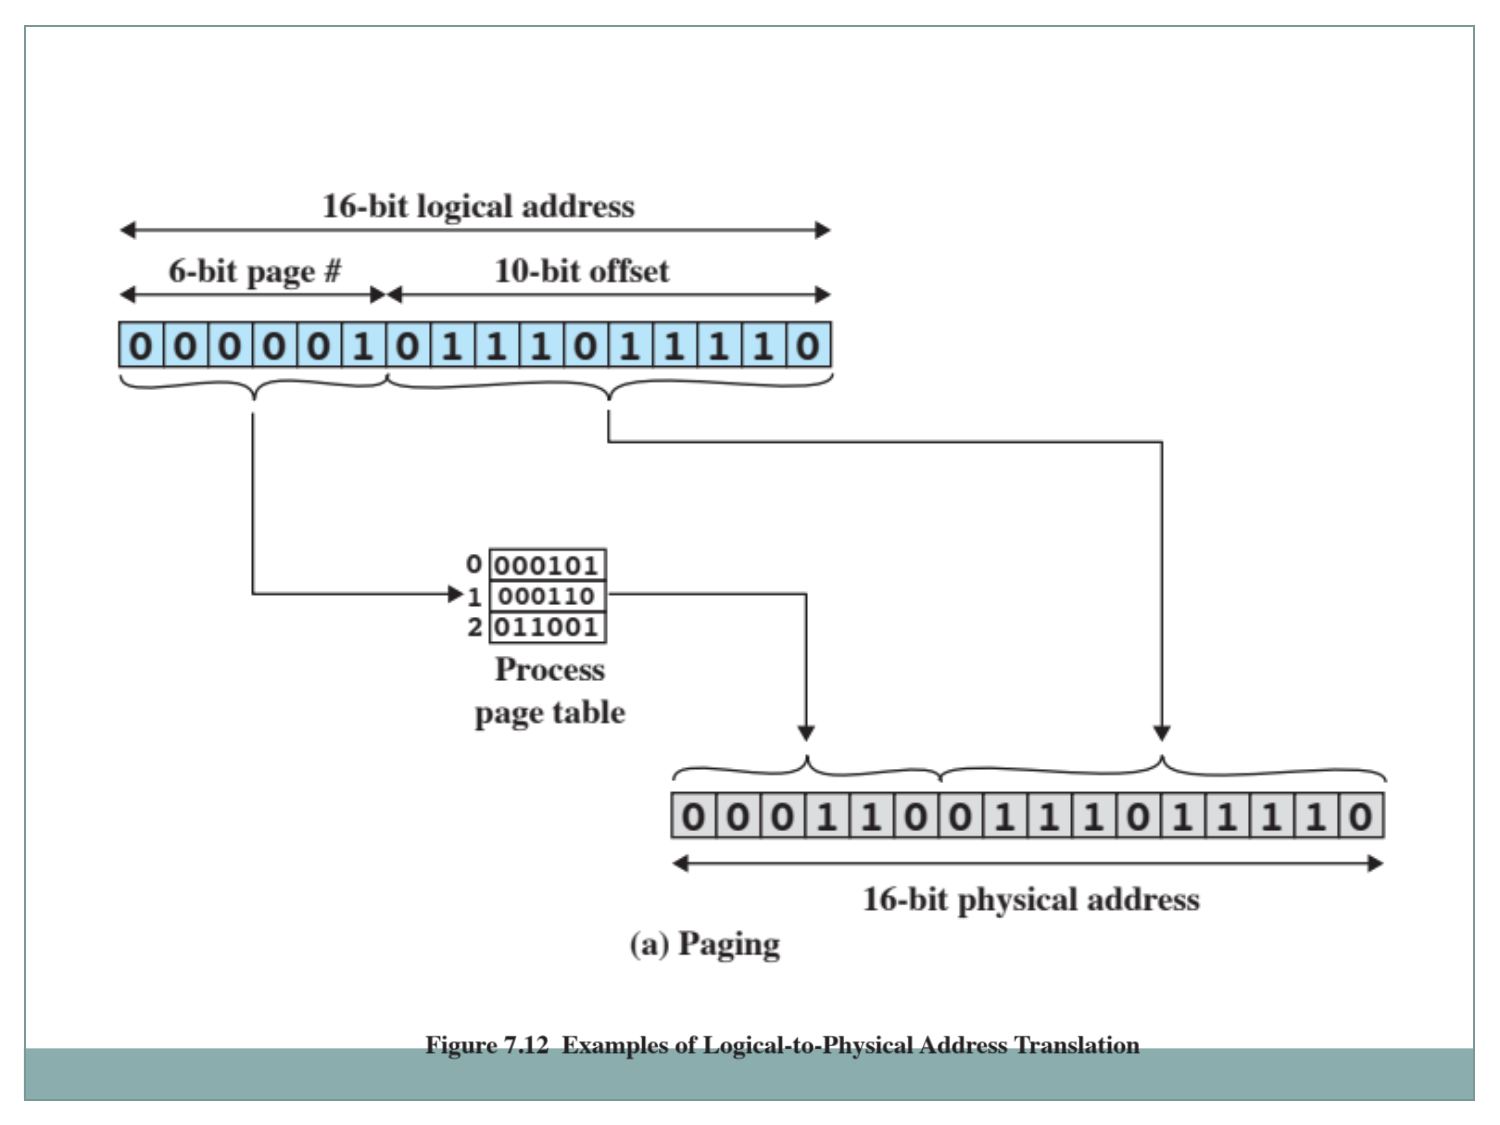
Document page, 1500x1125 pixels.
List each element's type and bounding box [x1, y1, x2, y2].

picture [315, 1012, 1185, 1125]
picture [0, 99, 1500, 1006]
